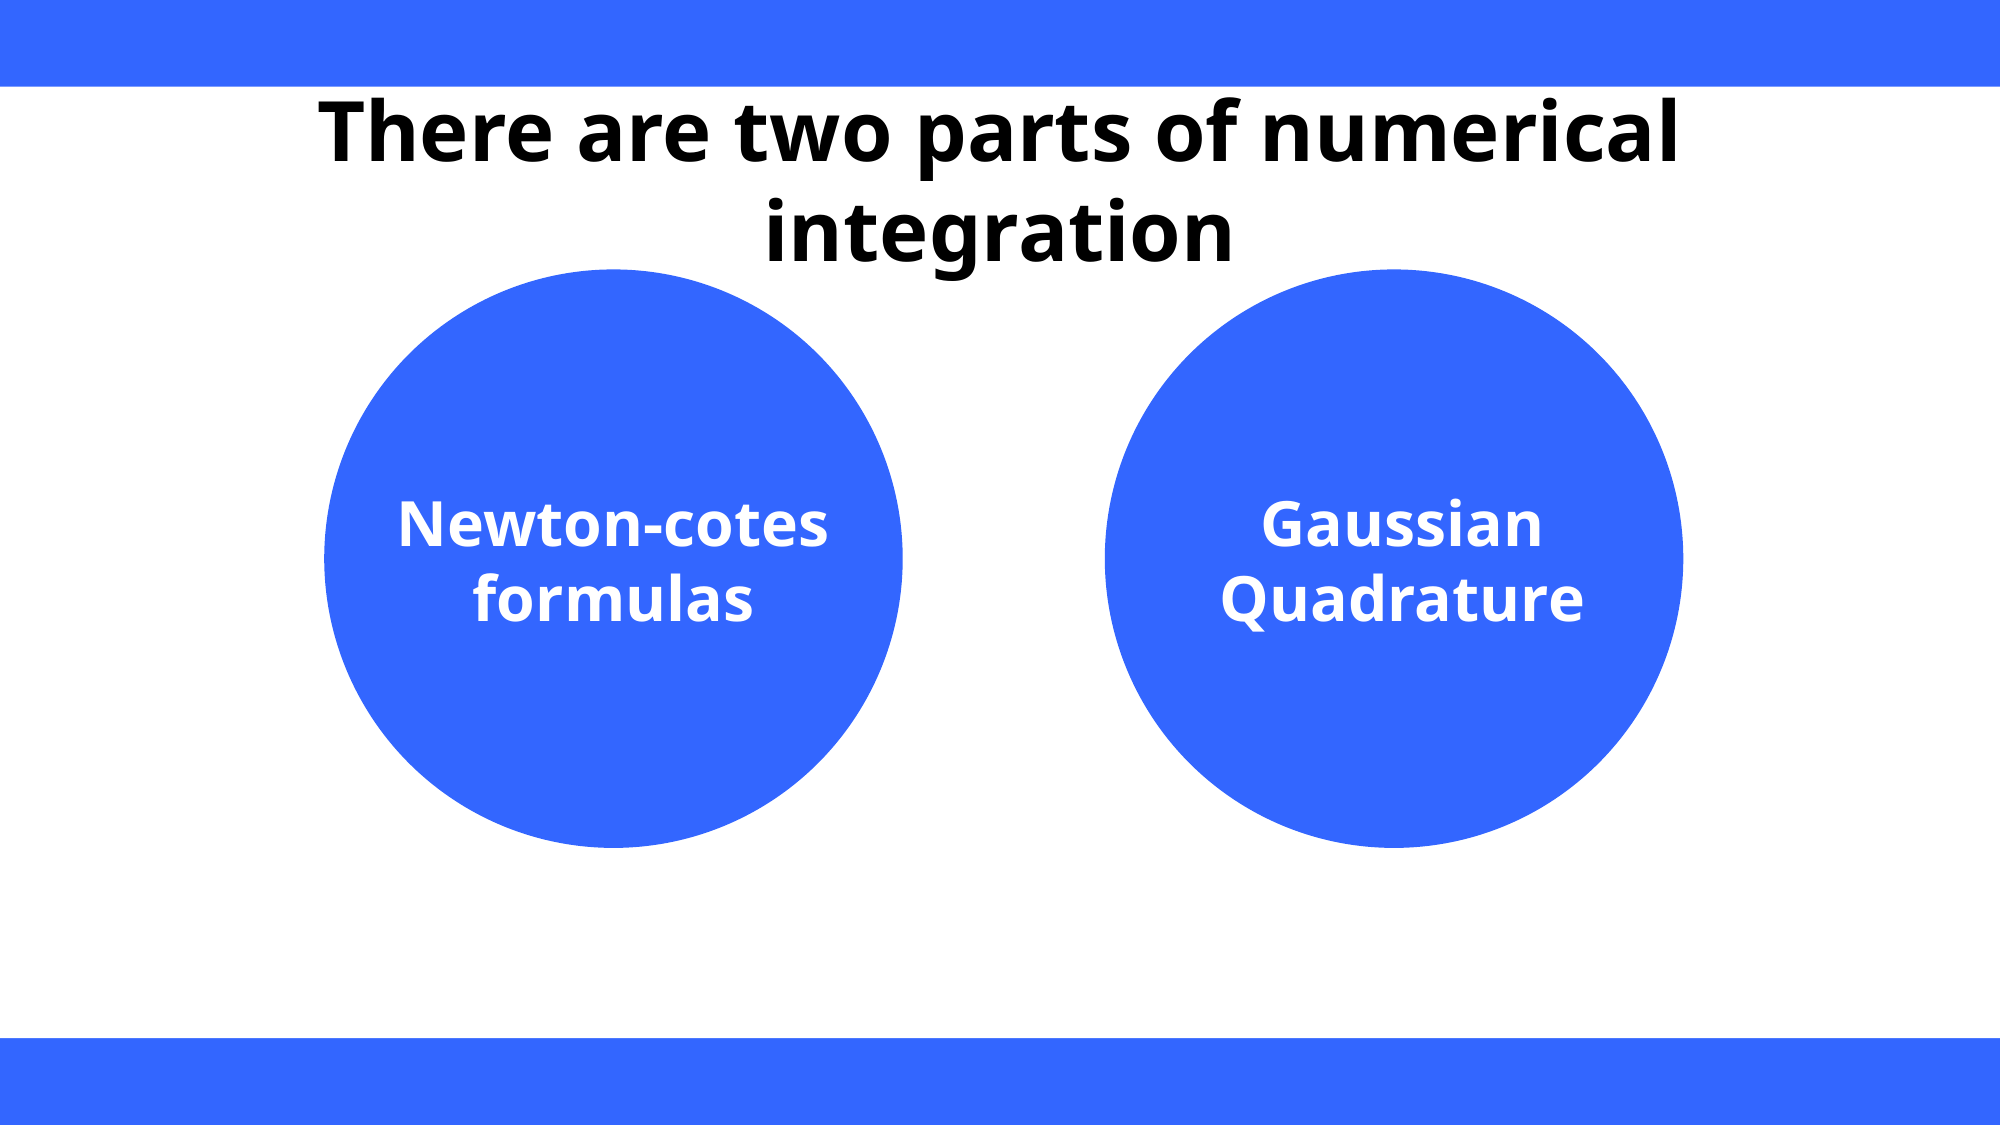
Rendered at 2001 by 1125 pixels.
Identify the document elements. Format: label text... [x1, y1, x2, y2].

text_box [0, 86, 2000, 1039]
text_box There are two parts of numerical integration [201, 70, 1799, 286]
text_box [319, 269, 907, 848]
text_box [1104, 269, 1696, 848]
